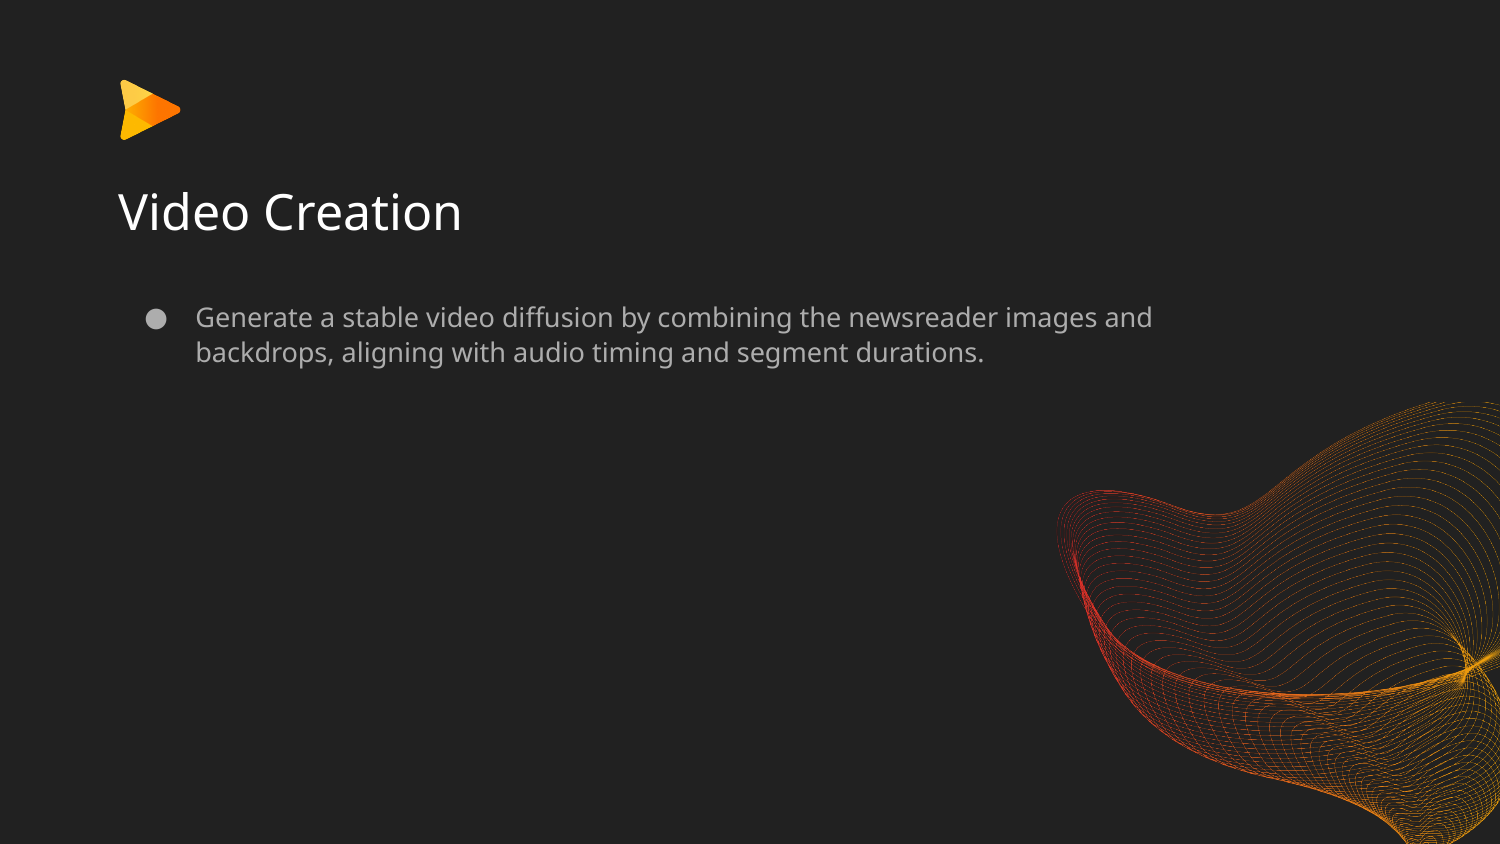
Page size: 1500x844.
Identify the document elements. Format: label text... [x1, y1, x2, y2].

picture [119, 78, 181, 140]
title Video Creation [103, 151, 932, 271]
subtitle Generate a stable video diffusion by combining the newsreader images and backdrops, aligning with audio timing and segment durations. [105, 281, 1231, 604]
picture [1056, 402, 1500, 844]
